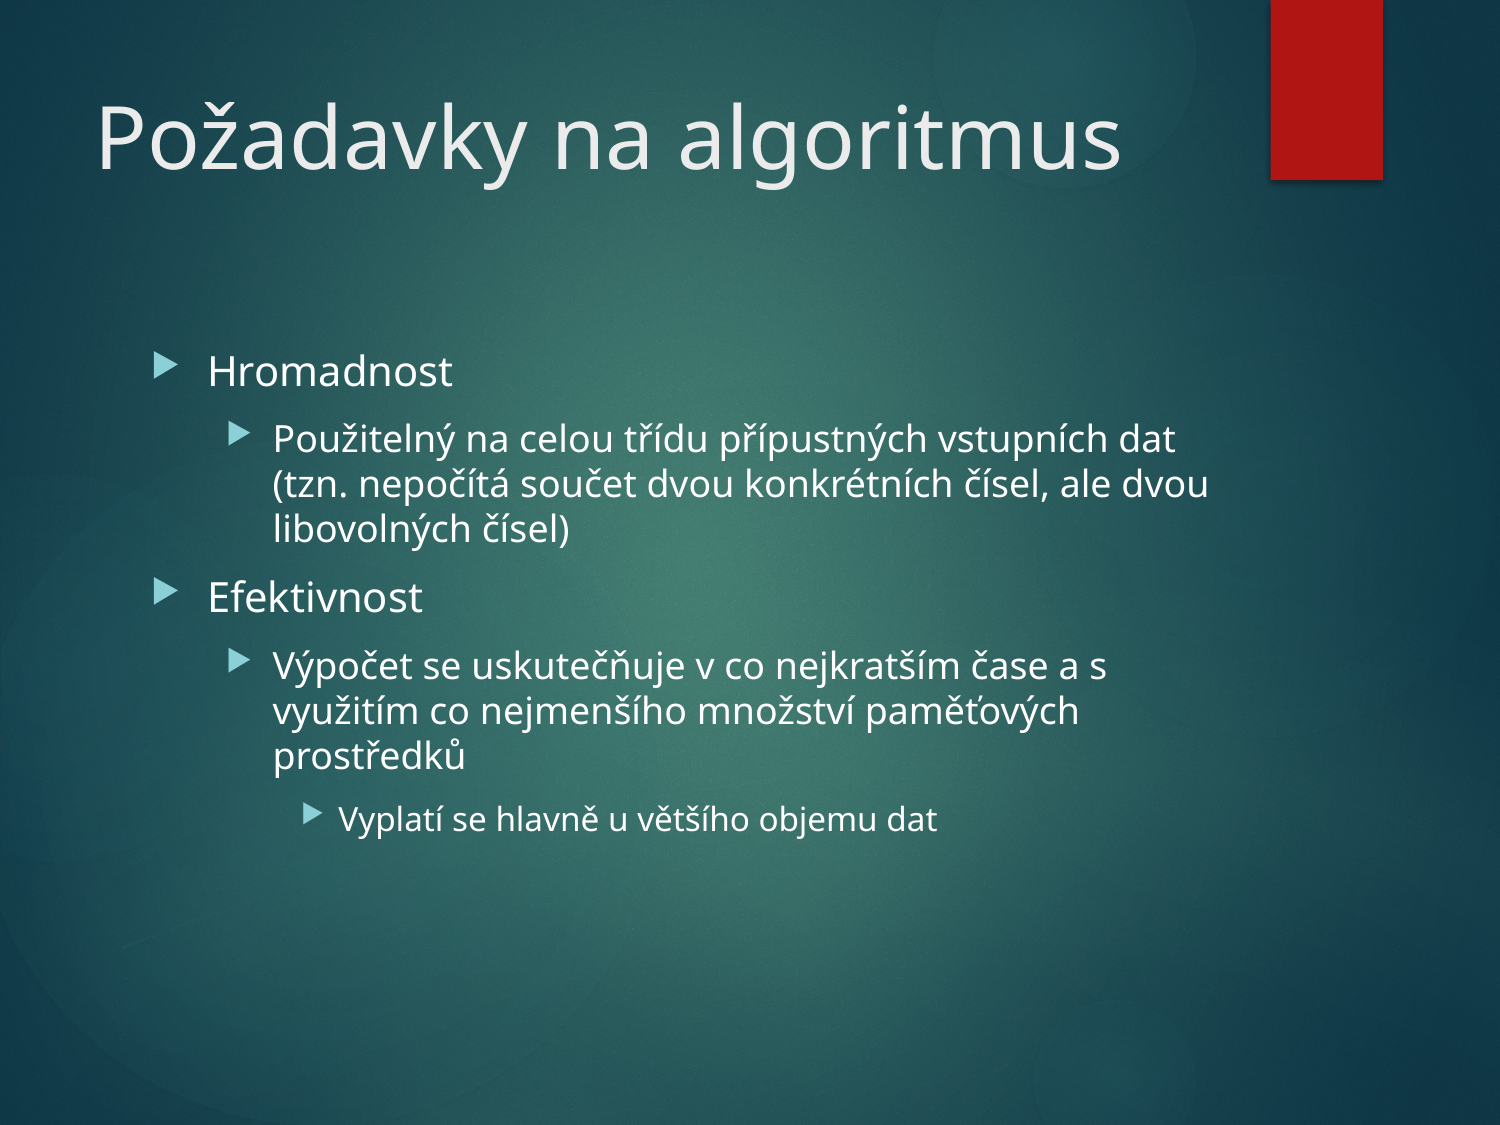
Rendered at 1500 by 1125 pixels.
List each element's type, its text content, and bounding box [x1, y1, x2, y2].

title Požadavky na algoritmus [79, 74, 1237, 304]
list Hromadnost Použitelný na celou třídu přípustných vstupních dat (tzn. nepočítá součet dvou konkrétních čísel, ale dvou libovolných čísel) Efektivnost Výpočet se uskutečňuje v co nejkratším čase a s využitím co nejmenšího množství paměťových prostředků Vyplatí se hlavně u většího objemu dat [135, 336, 1237, 1025]
